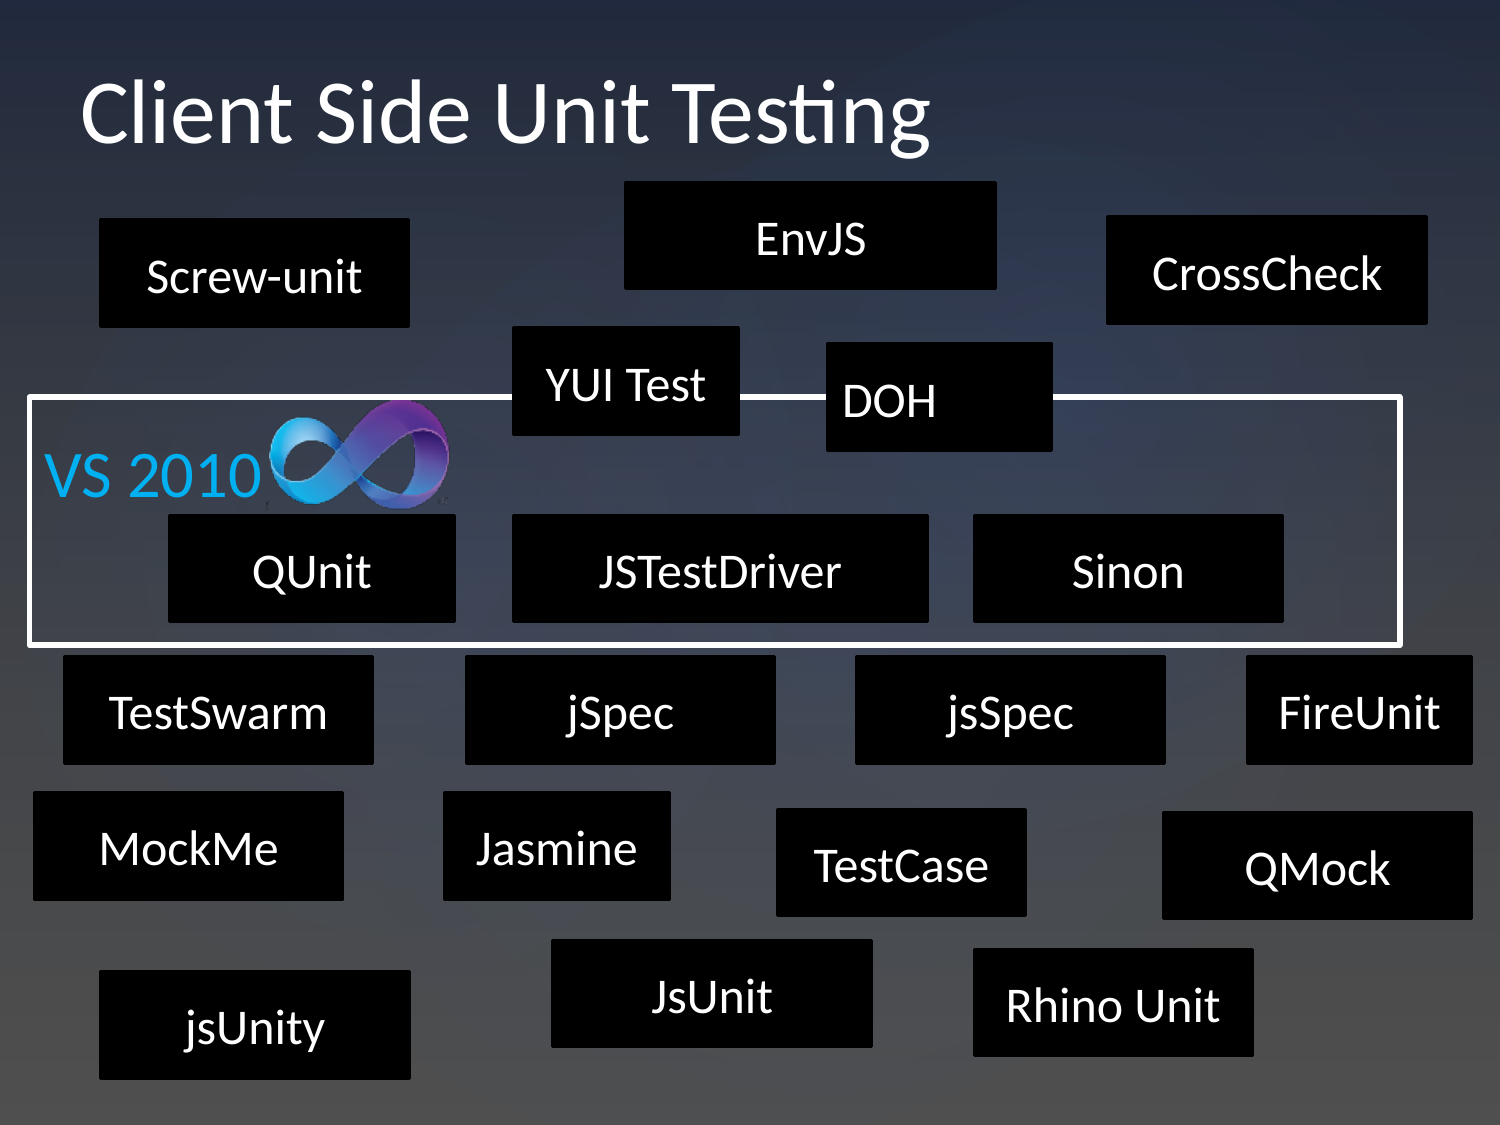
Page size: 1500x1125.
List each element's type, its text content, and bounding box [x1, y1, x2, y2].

title Client Side Unit Testing [64, 19, 1303, 170]
picture [265, 400, 451, 522]
text_box jSpec [465, 655, 776, 765]
text_box JSTestDriver [512, 514, 929, 623]
text_box JsUnit [551, 939, 873, 1048]
text_box EnvJS [624, 181, 997, 290]
text_box DOH [826, 342, 1053, 452]
text_box jsSpec [855, 655, 1166, 765]
text_box Sinon [973, 514, 1284, 623]
text_box FireUnit [1246, 655, 1473, 765]
text_box Jasmine [443, 791, 671, 901]
text_box TestCase [776, 808, 1027, 917]
text_box YUI Test [512, 326, 740, 436]
text_box MockMe [33, 791, 344, 901]
text_box VS 2010 [28, 396, 1401, 647]
text_box CrossCheck [1106, 215, 1428, 325]
text_box QMock [1162, 811, 1473, 920]
text_box jsUnity [99, 970, 411, 1080]
text_box Screw-unit [99, 218, 410, 328]
text_box QUnit [168, 514, 456, 623]
text_box TestSwarm [63, 655, 374, 765]
text_box Rhino Unit [973, 948, 1254, 1057]
